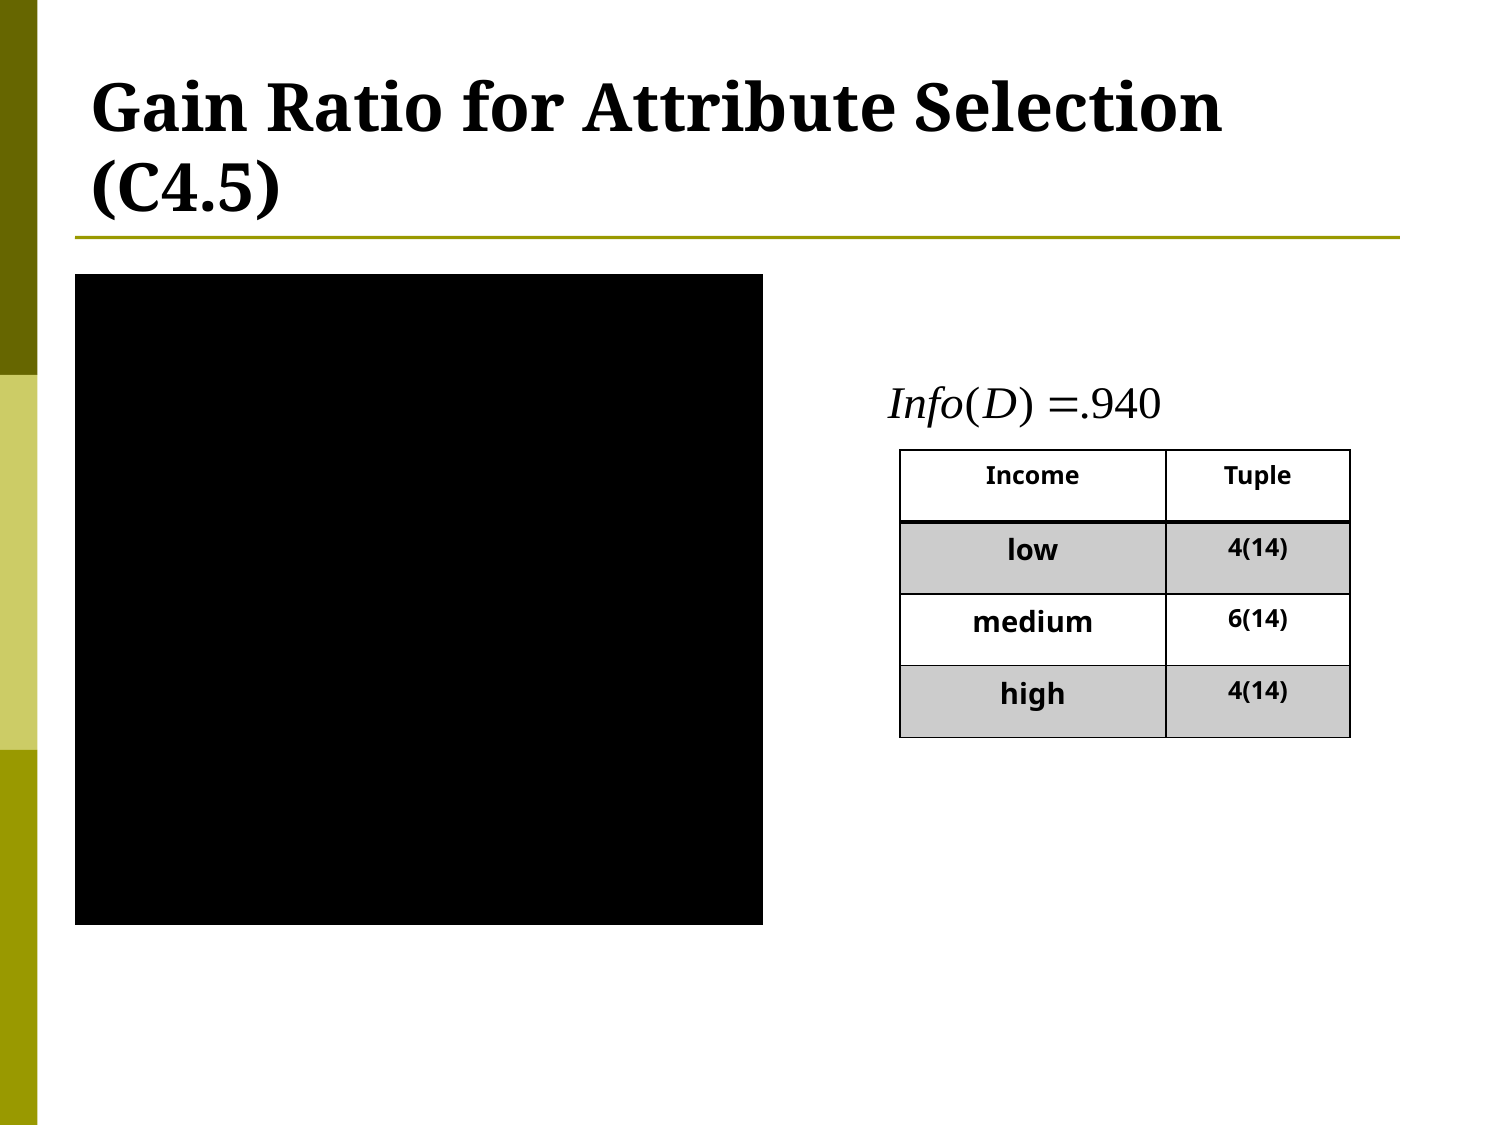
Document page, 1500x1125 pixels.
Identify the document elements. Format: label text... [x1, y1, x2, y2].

table_cell 4(14) [1167, 524, 1349, 593]
table_cell 4(14) [1167, 666, 1349, 737]
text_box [878, 376, 1171, 438]
table_header Tuple [1167, 451, 1349, 520]
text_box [74, 273, 763, 926]
table_header Income [901, 451, 1165, 520]
table_cell high [901, 666, 1165, 737]
table_cell 6(14) [1167, 595, 1349, 665]
table_cell medium [901, 595, 1165, 665]
title Gain Ratio for Attribute Selection (C4.5) [74, 45, 1426, 233]
table_cell low [901, 524, 1165, 593]
